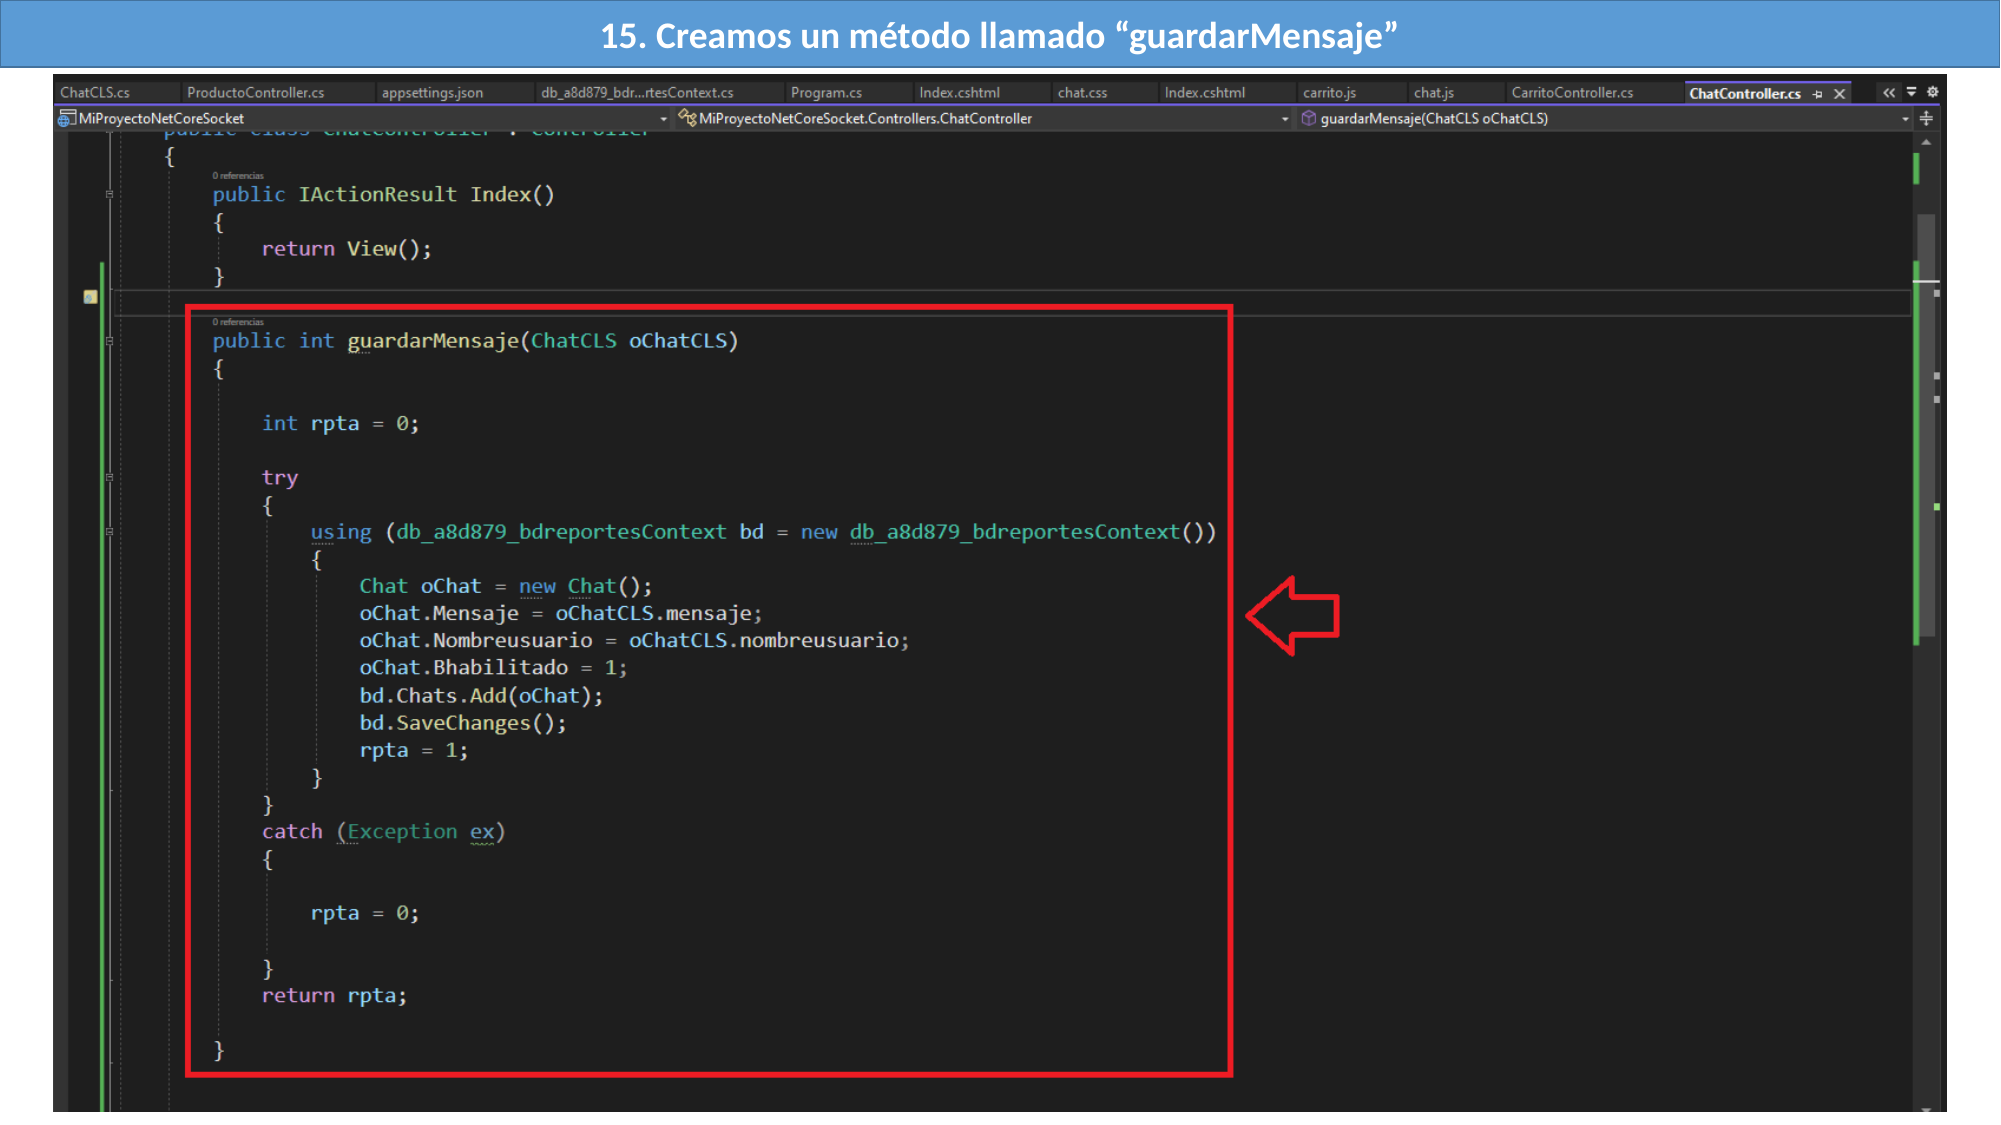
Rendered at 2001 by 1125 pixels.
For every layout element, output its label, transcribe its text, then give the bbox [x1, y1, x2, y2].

text_box 15. Creamos un método llamado “guardarMensaje” [0, 0, 2000, 68]
picture [53, 74, 1947, 1112]
